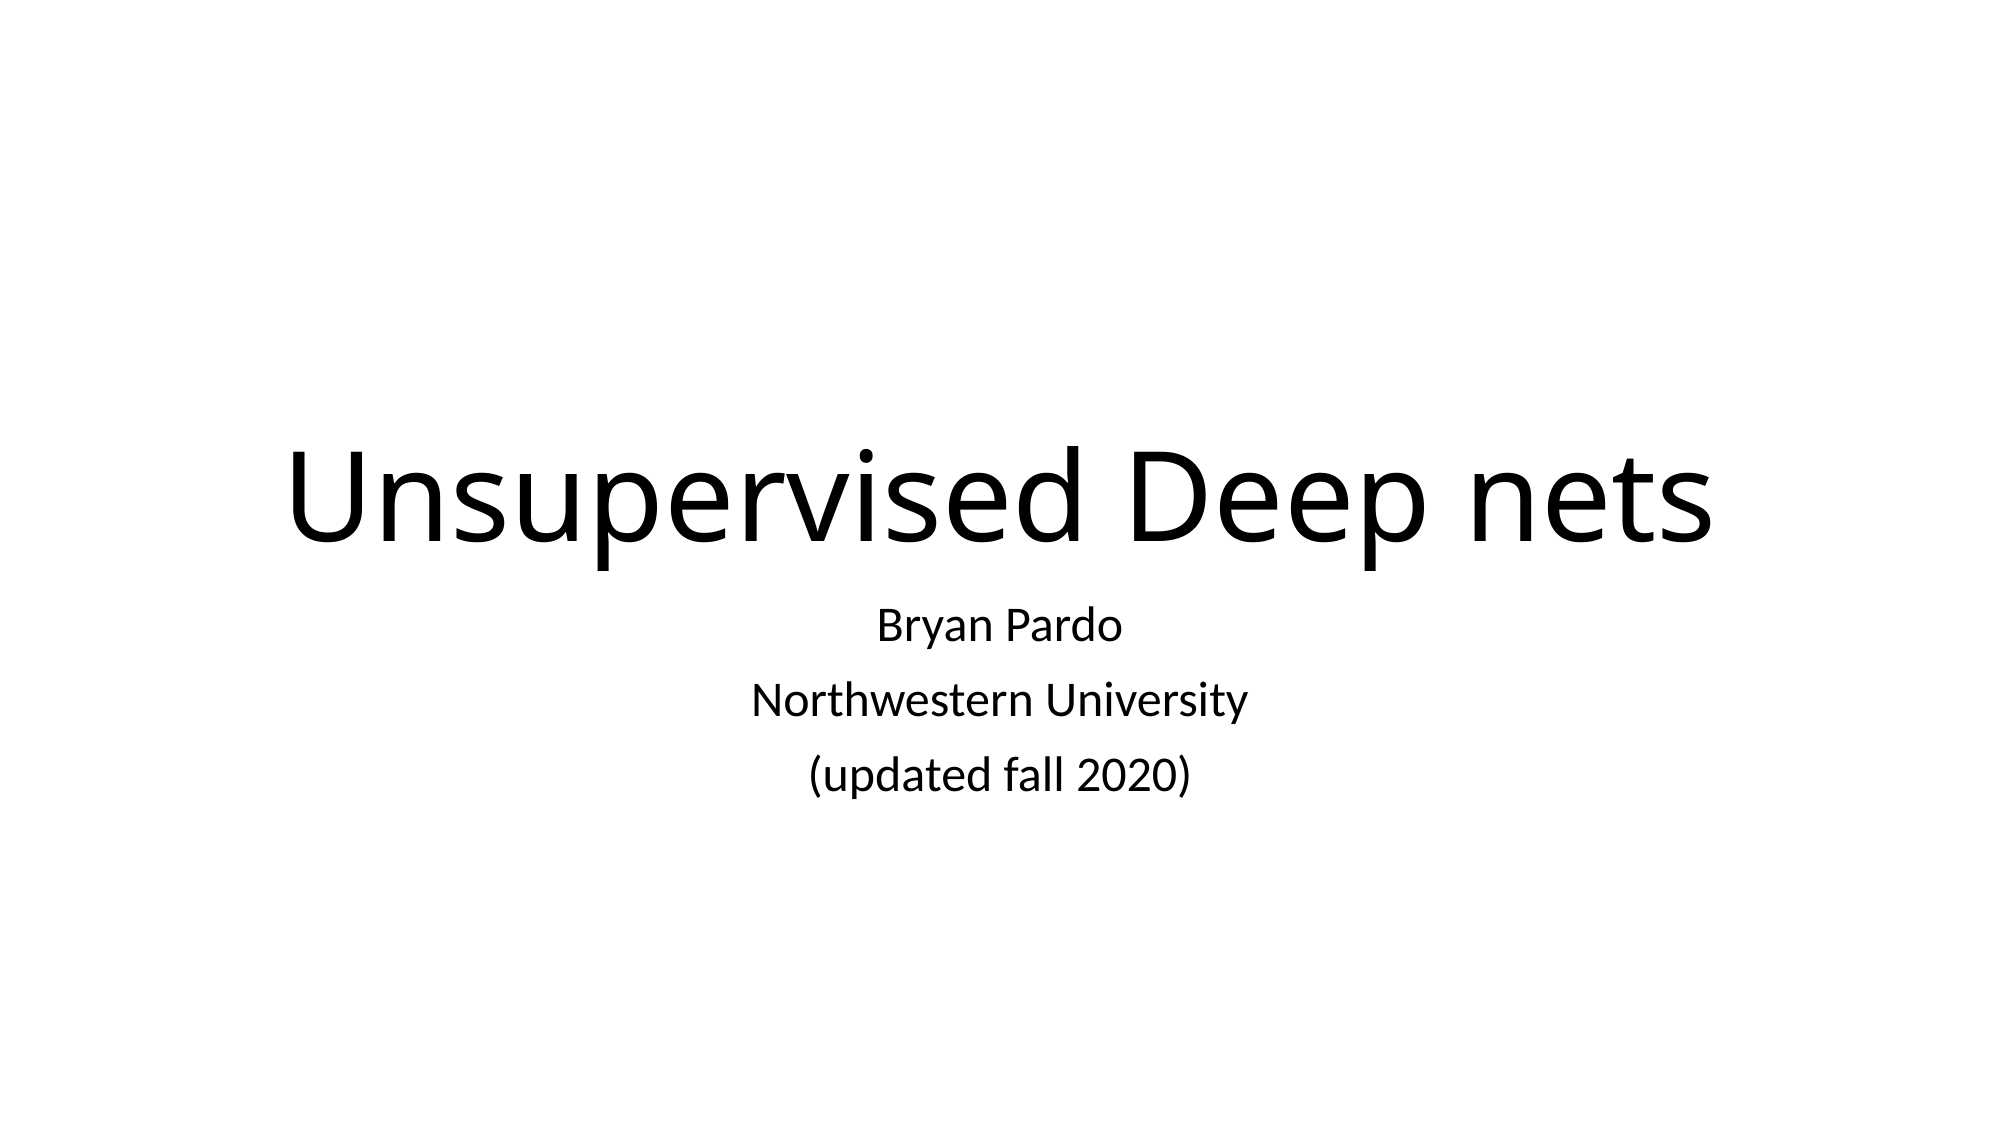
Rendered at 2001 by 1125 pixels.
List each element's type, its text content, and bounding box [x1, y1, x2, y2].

title Unsupervised Deep nets [249, 184, 1750, 576]
subtitle Bryan Pardo Northwestern University (updated fall 2020) [249, 590, 1750, 863]
